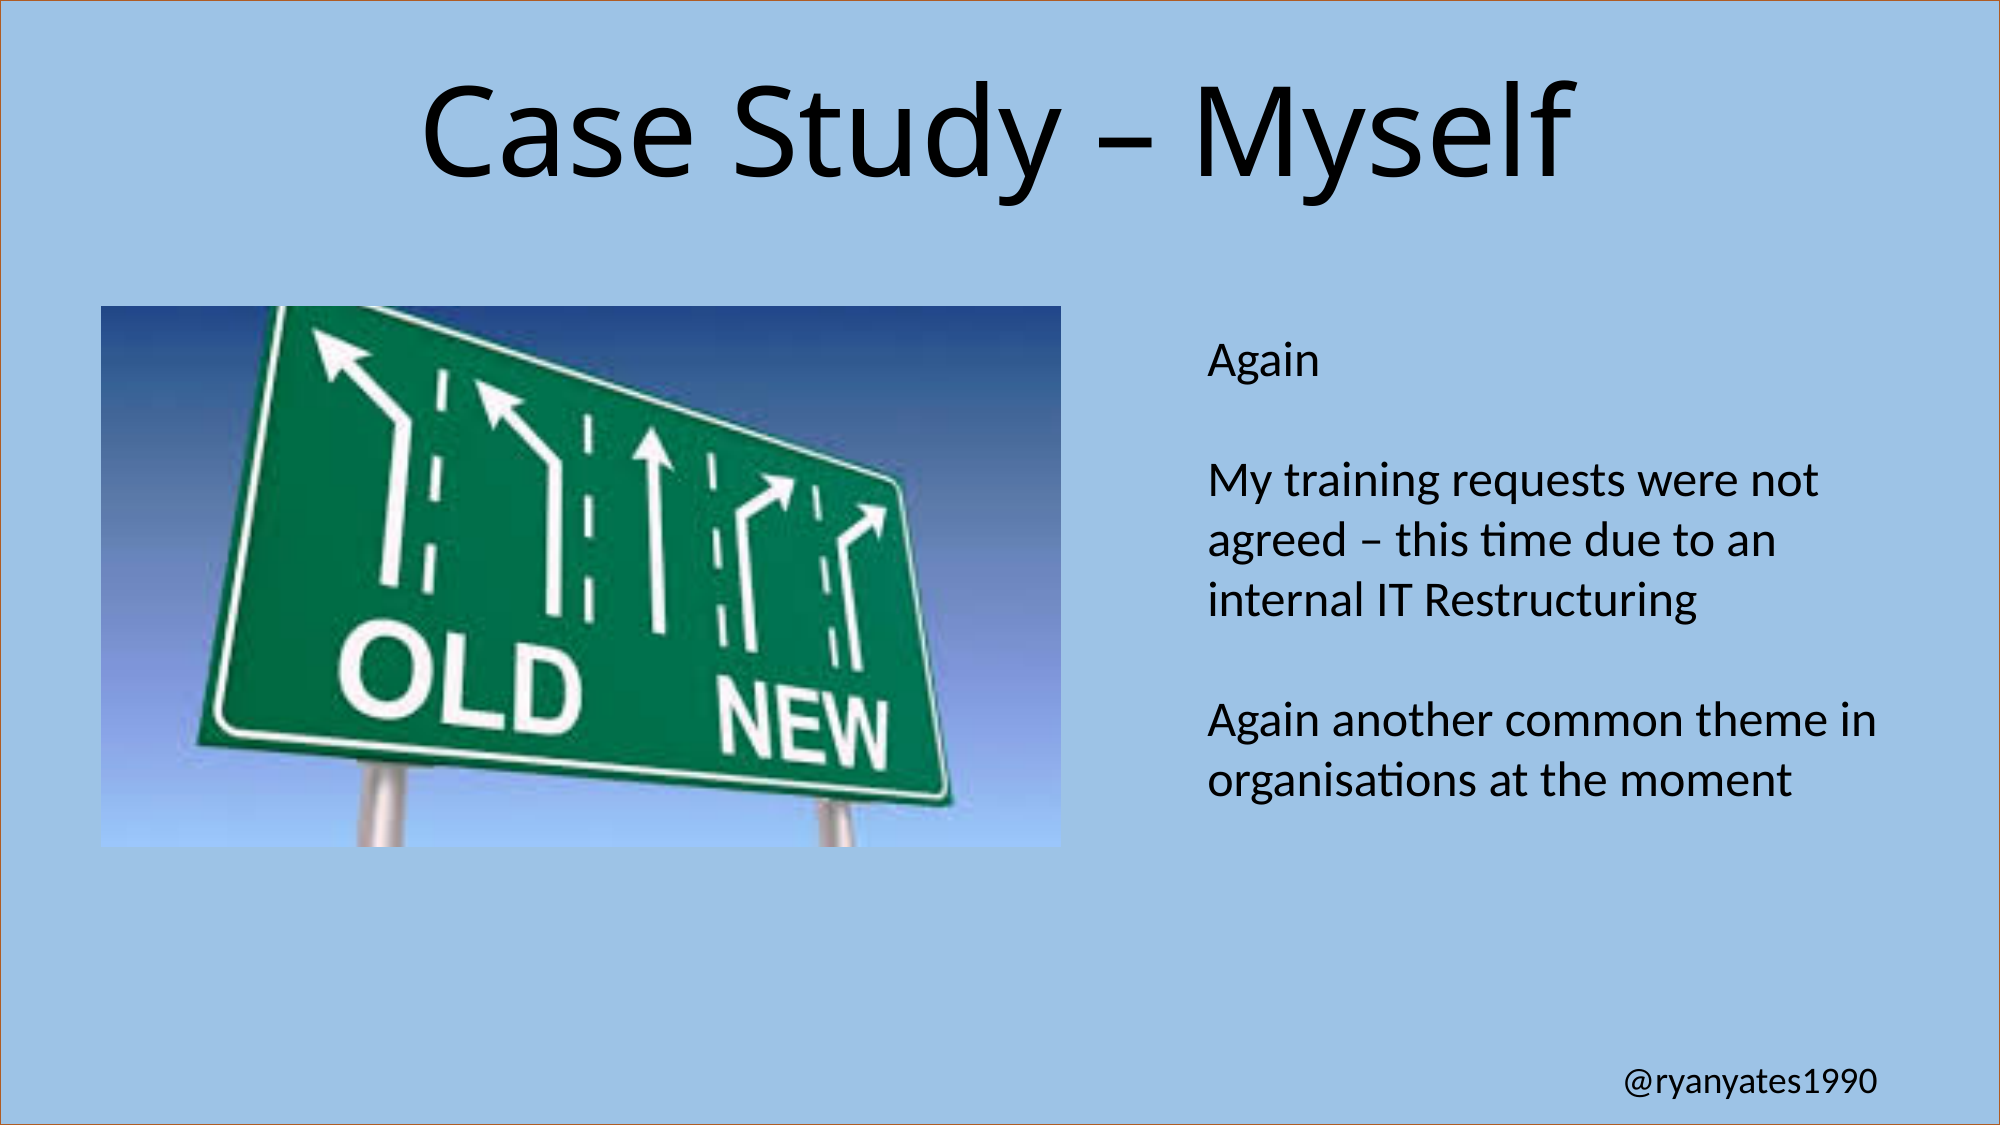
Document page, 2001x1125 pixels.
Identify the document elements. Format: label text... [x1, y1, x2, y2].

text_box @ryanyates1990 [1606, 1048, 1975, 1109]
text_box Again My training requests were not agreed – this time due to an internal IT Restructuring Again another common theme in organisations at the moment [1192, 319, 1940, 815]
text_box [0, 0, 2000, 1125]
title Case Study – Myself [17, 29, 1975, 211]
picture [101, 306, 1061, 847]
